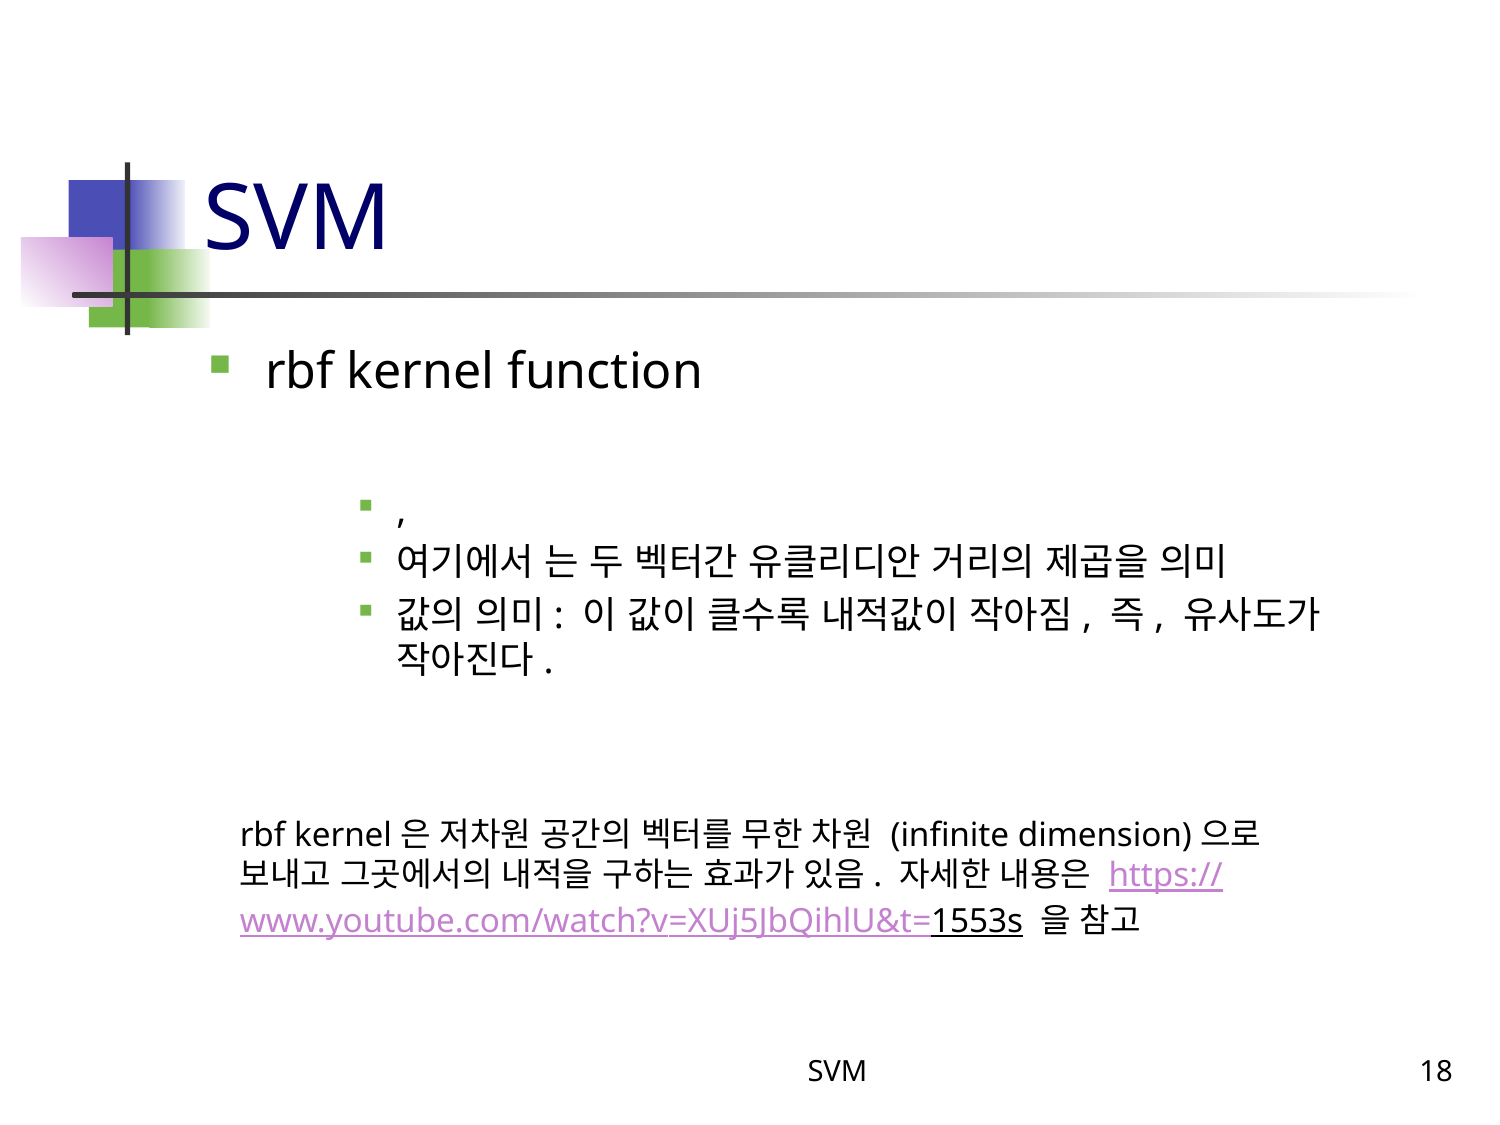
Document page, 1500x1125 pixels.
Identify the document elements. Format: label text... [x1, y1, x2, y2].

title SVM [188, 35, 1468, 275]
text_box rbf kernel은 저차원 공간의 벡터를 무한 차원 (infinite dimension)으로 보내고 그곳에서의 내적을 구하는 효과가 있음. 자세한 내용은 https://www.youtube.com/watch?v=XUj5JbQihlU&t=1553s 을 참고 [224, 806, 1363, 952]
slide_number 18 [1155, 1024, 1468, 1100]
footer SVM [600, 1024, 1075, 1100]
